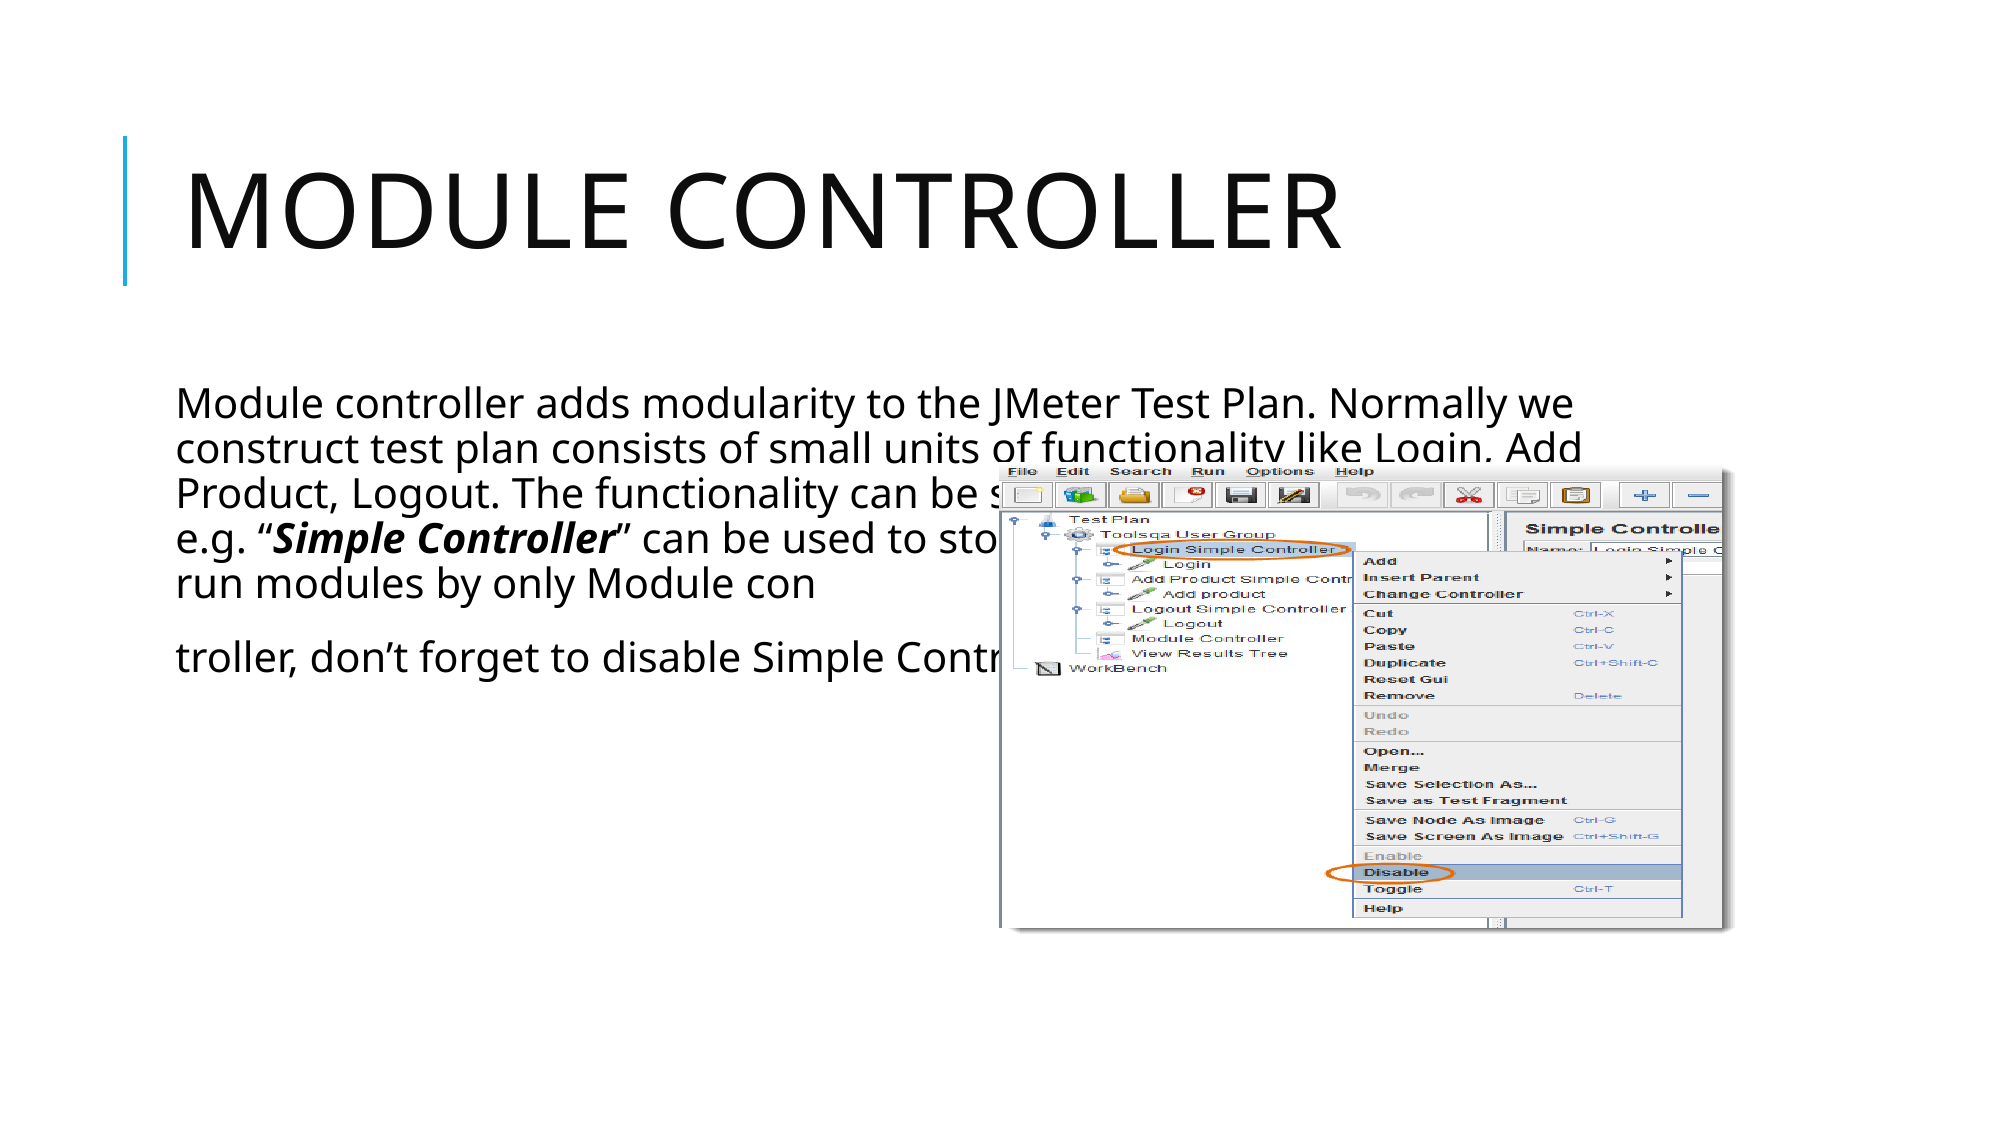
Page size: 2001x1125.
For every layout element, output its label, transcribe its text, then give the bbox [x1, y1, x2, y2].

list Module controller adds modularity to the JMeter Test Plan. Normally we construct test plan consists of small units of functionality like Login, Add Product, Logout. The functionality can be stored inside Controllers as modules e.g. “Simple Controller” can be used to store each module inside it. In order to run modules by only Module con troller, don’t forget to disable Simple Controller. [168, 375, 1763, 1035]
picture [999, 462, 1746, 940]
title Module Controller [168, 96, 1763, 342]
